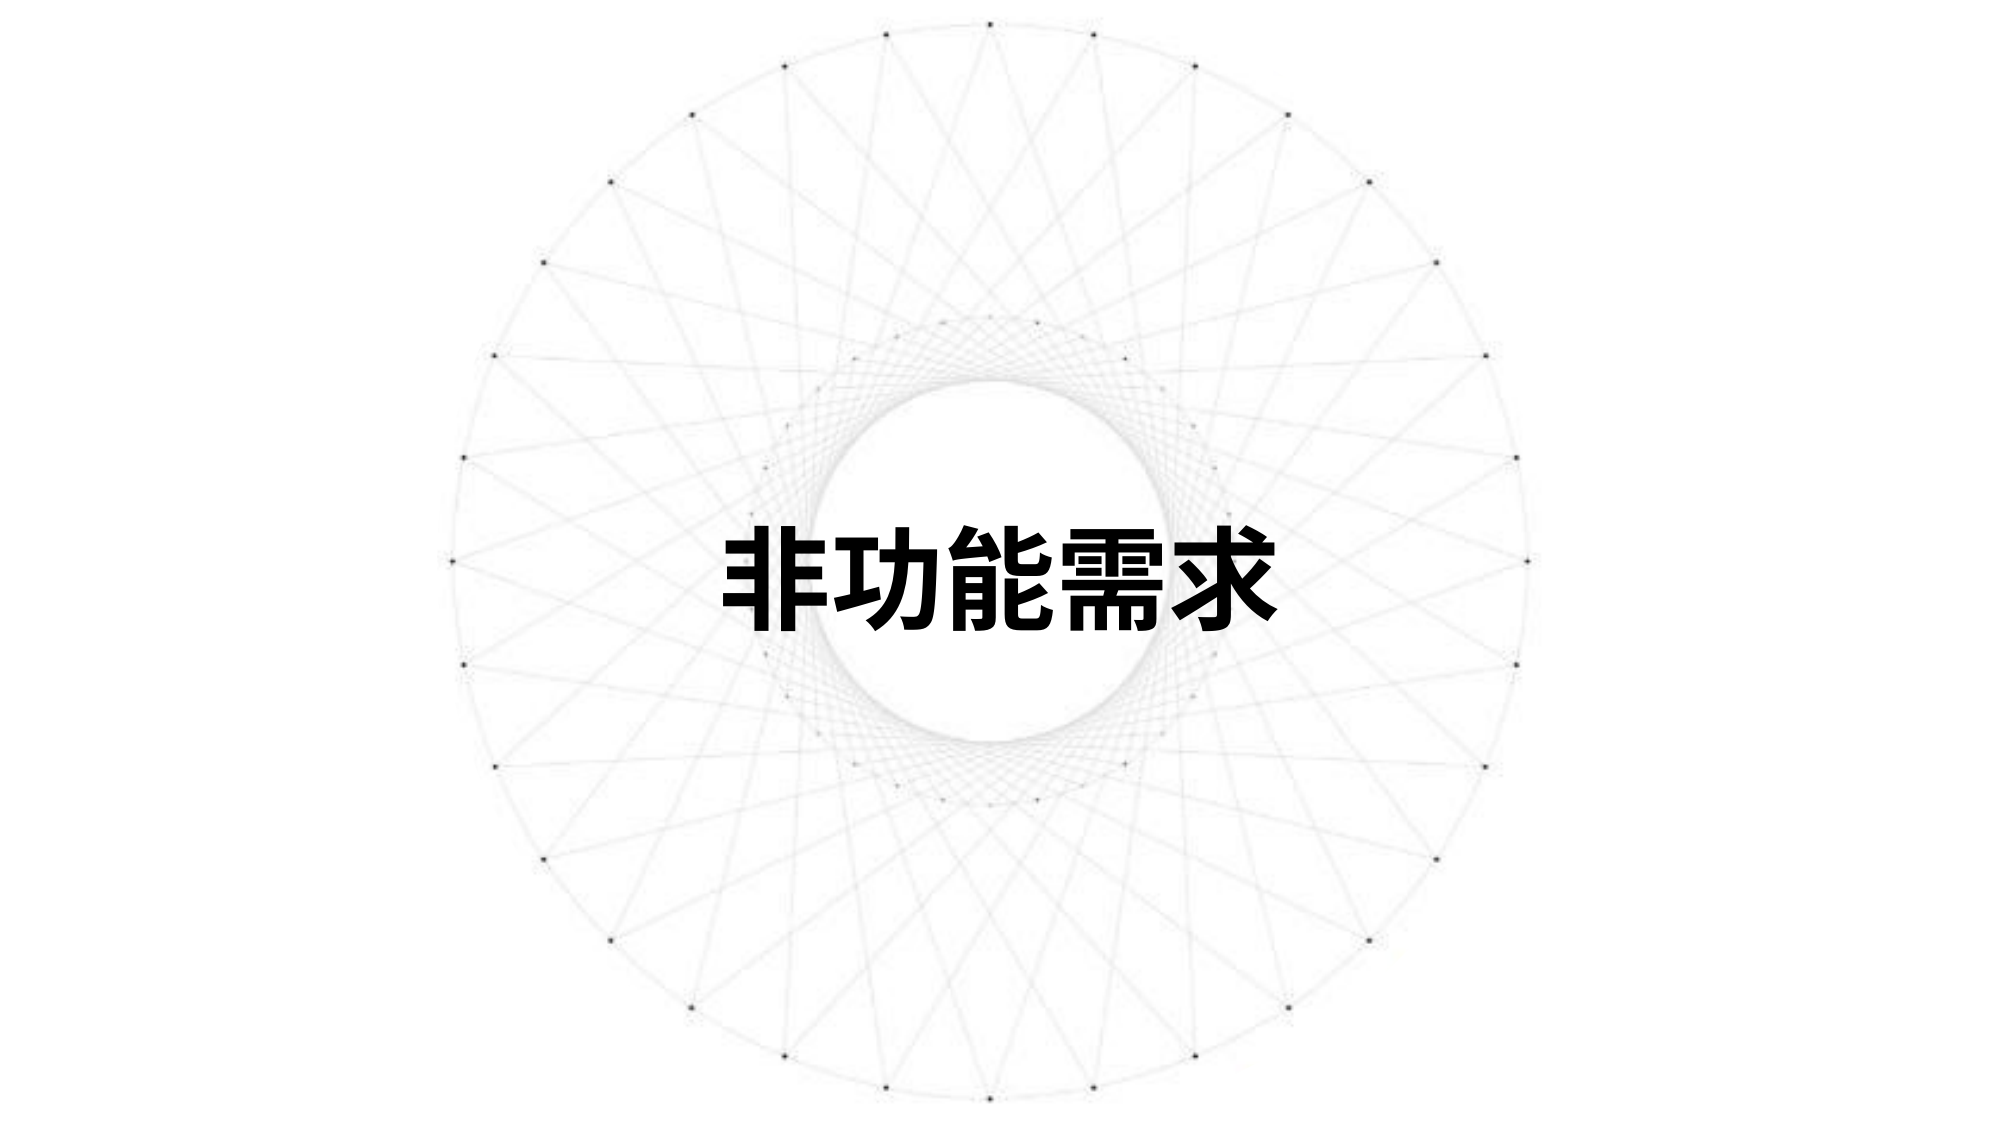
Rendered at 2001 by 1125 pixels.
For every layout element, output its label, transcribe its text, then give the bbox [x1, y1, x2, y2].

title 非功能需求 [535, 472, 1465, 653]
picture [437, 0, 1563, 1125]
